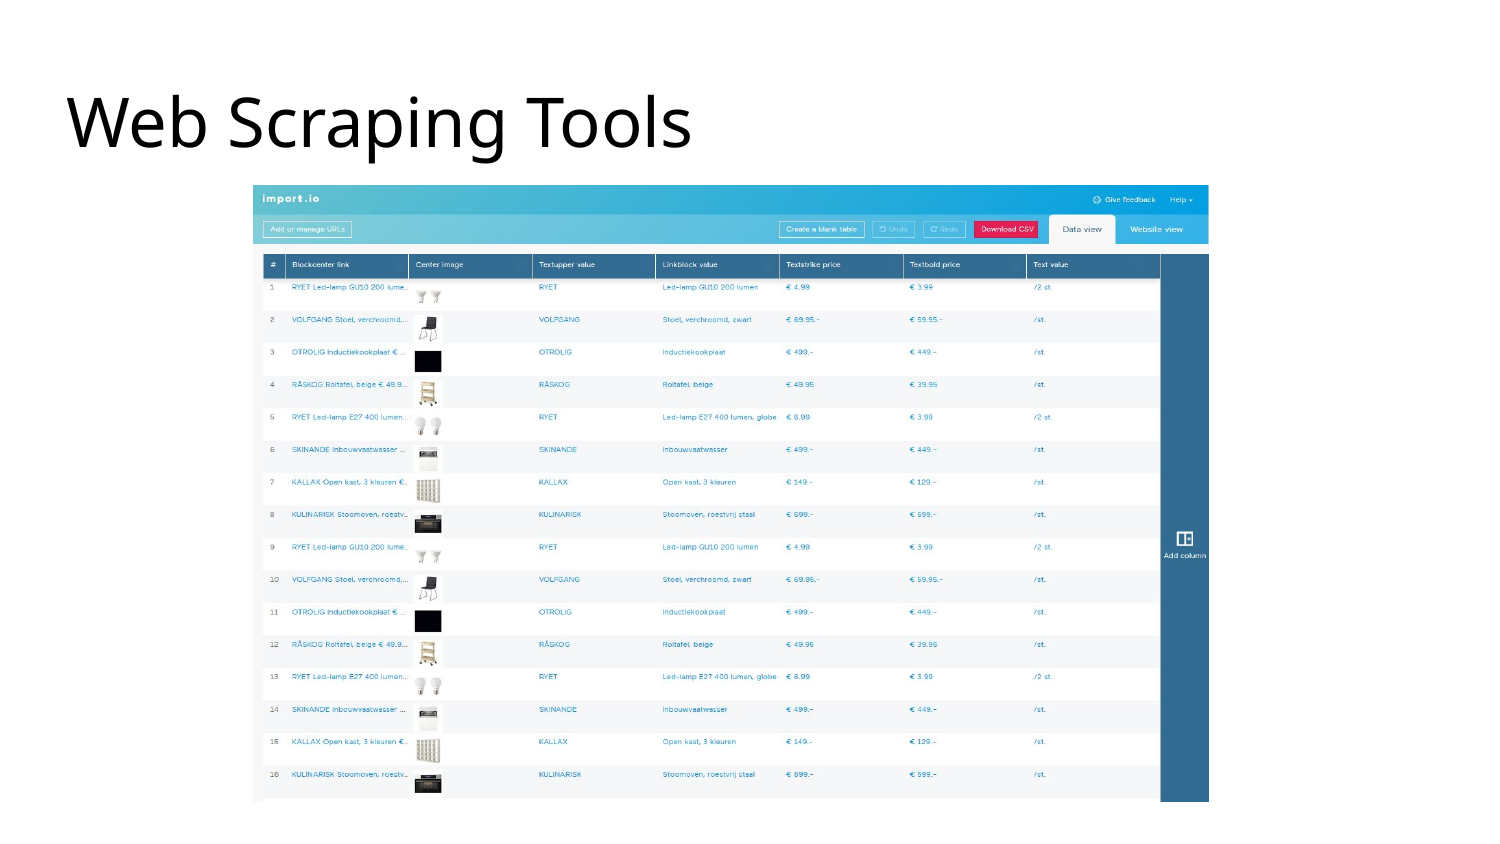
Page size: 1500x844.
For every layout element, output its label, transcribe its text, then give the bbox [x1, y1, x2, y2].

title Web Scraping Tools [51, 72, 1449, 167]
picture [1123, 197, 1155, 203]
picture [1106, 197, 1120, 202]
picture [253, 185, 1209, 802]
picture [1092, 196, 1101, 204]
